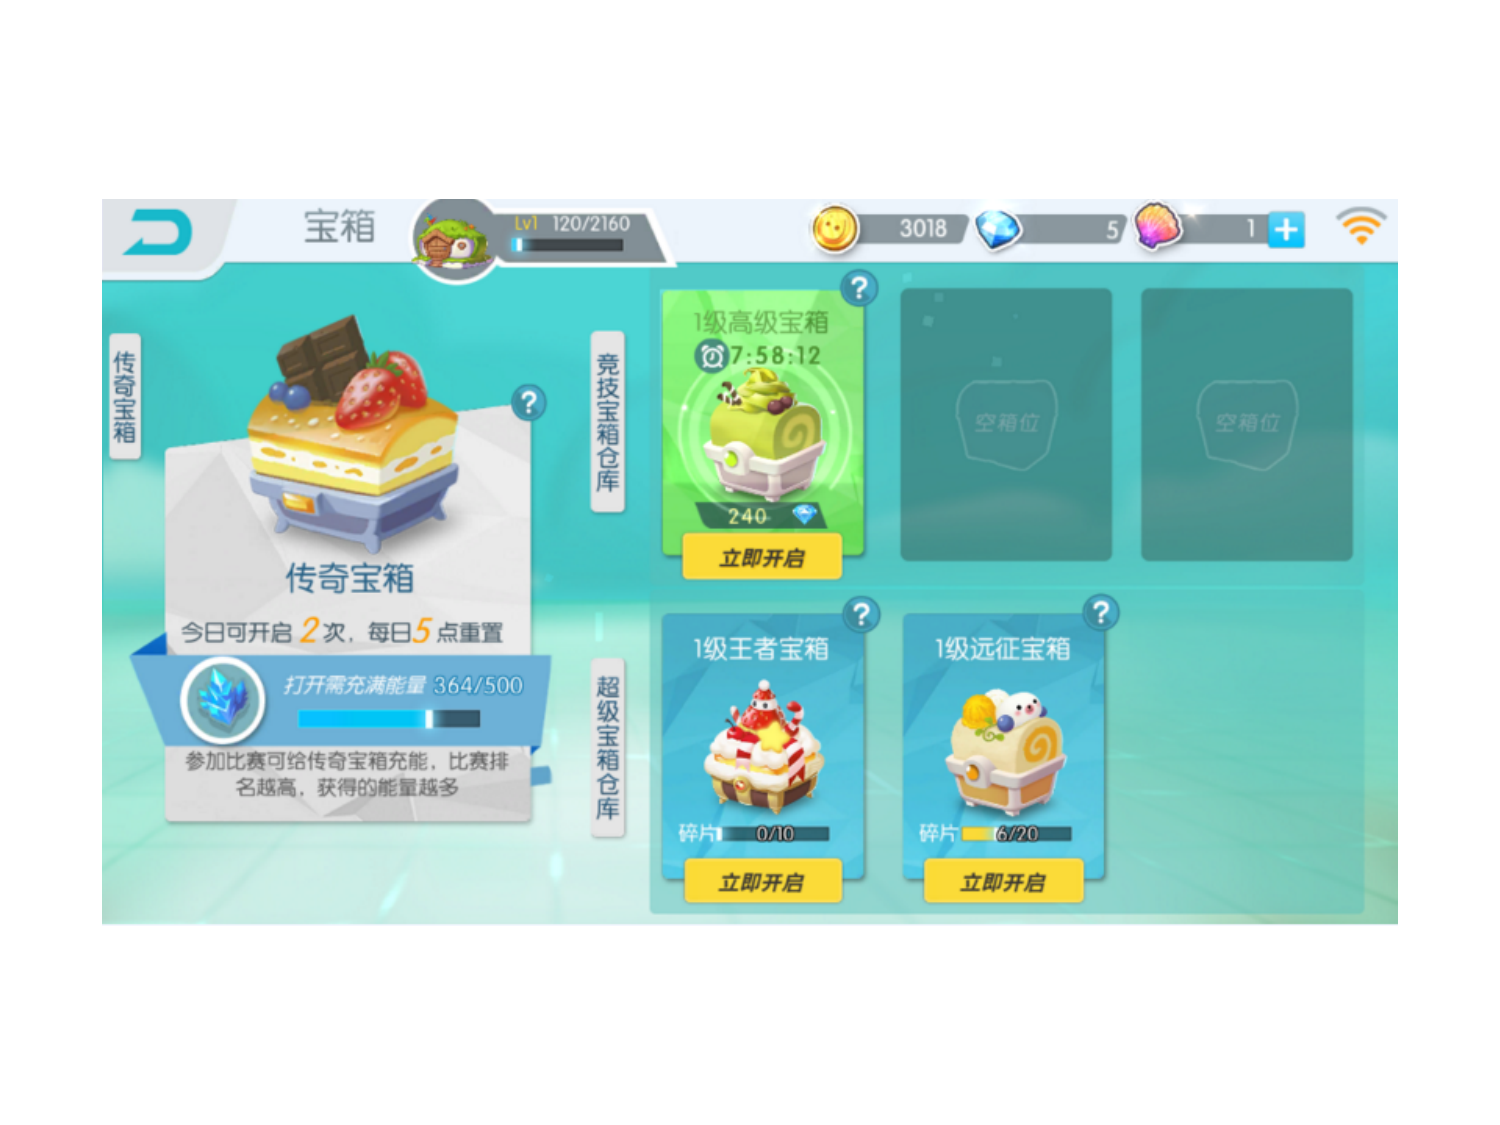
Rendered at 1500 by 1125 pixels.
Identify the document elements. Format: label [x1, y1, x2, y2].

picture [102, 198, 1398, 926]
